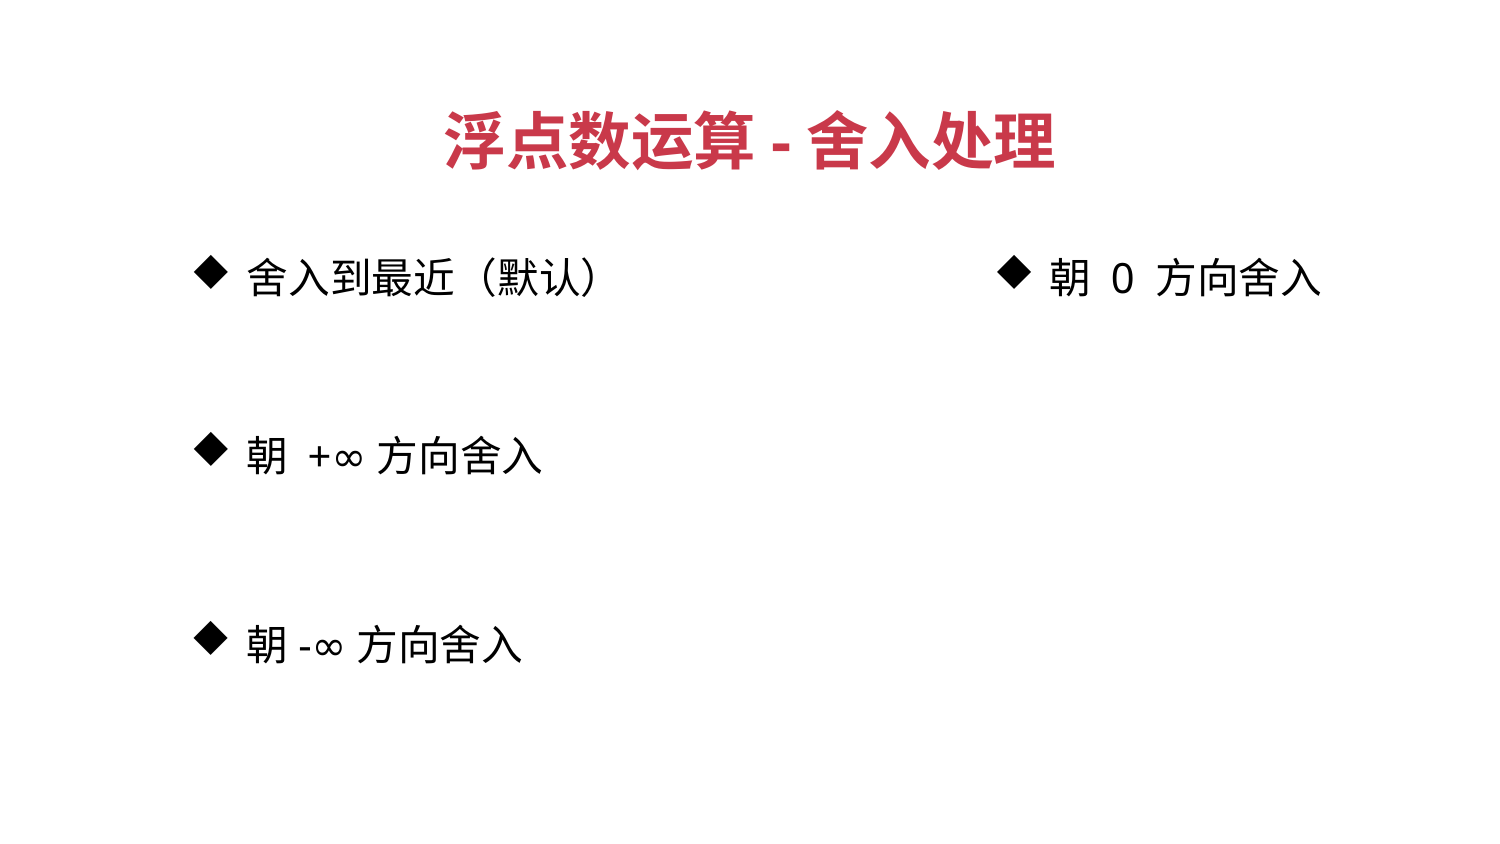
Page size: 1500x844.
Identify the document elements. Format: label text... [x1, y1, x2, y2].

text_box 朝 +∞方向舍入 [100, 422, 621, 487]
text_box 浮点数运算-舍入处理 [428, 94, 1072, 185]
text_box 舍入到最近（默认） [100, 244, 661, 310]
text_box 朝 0 方向舍入 [903, 244, 1403, 310]
text_box 朝-∞方向舍入 [100, 611, 600, 677]
